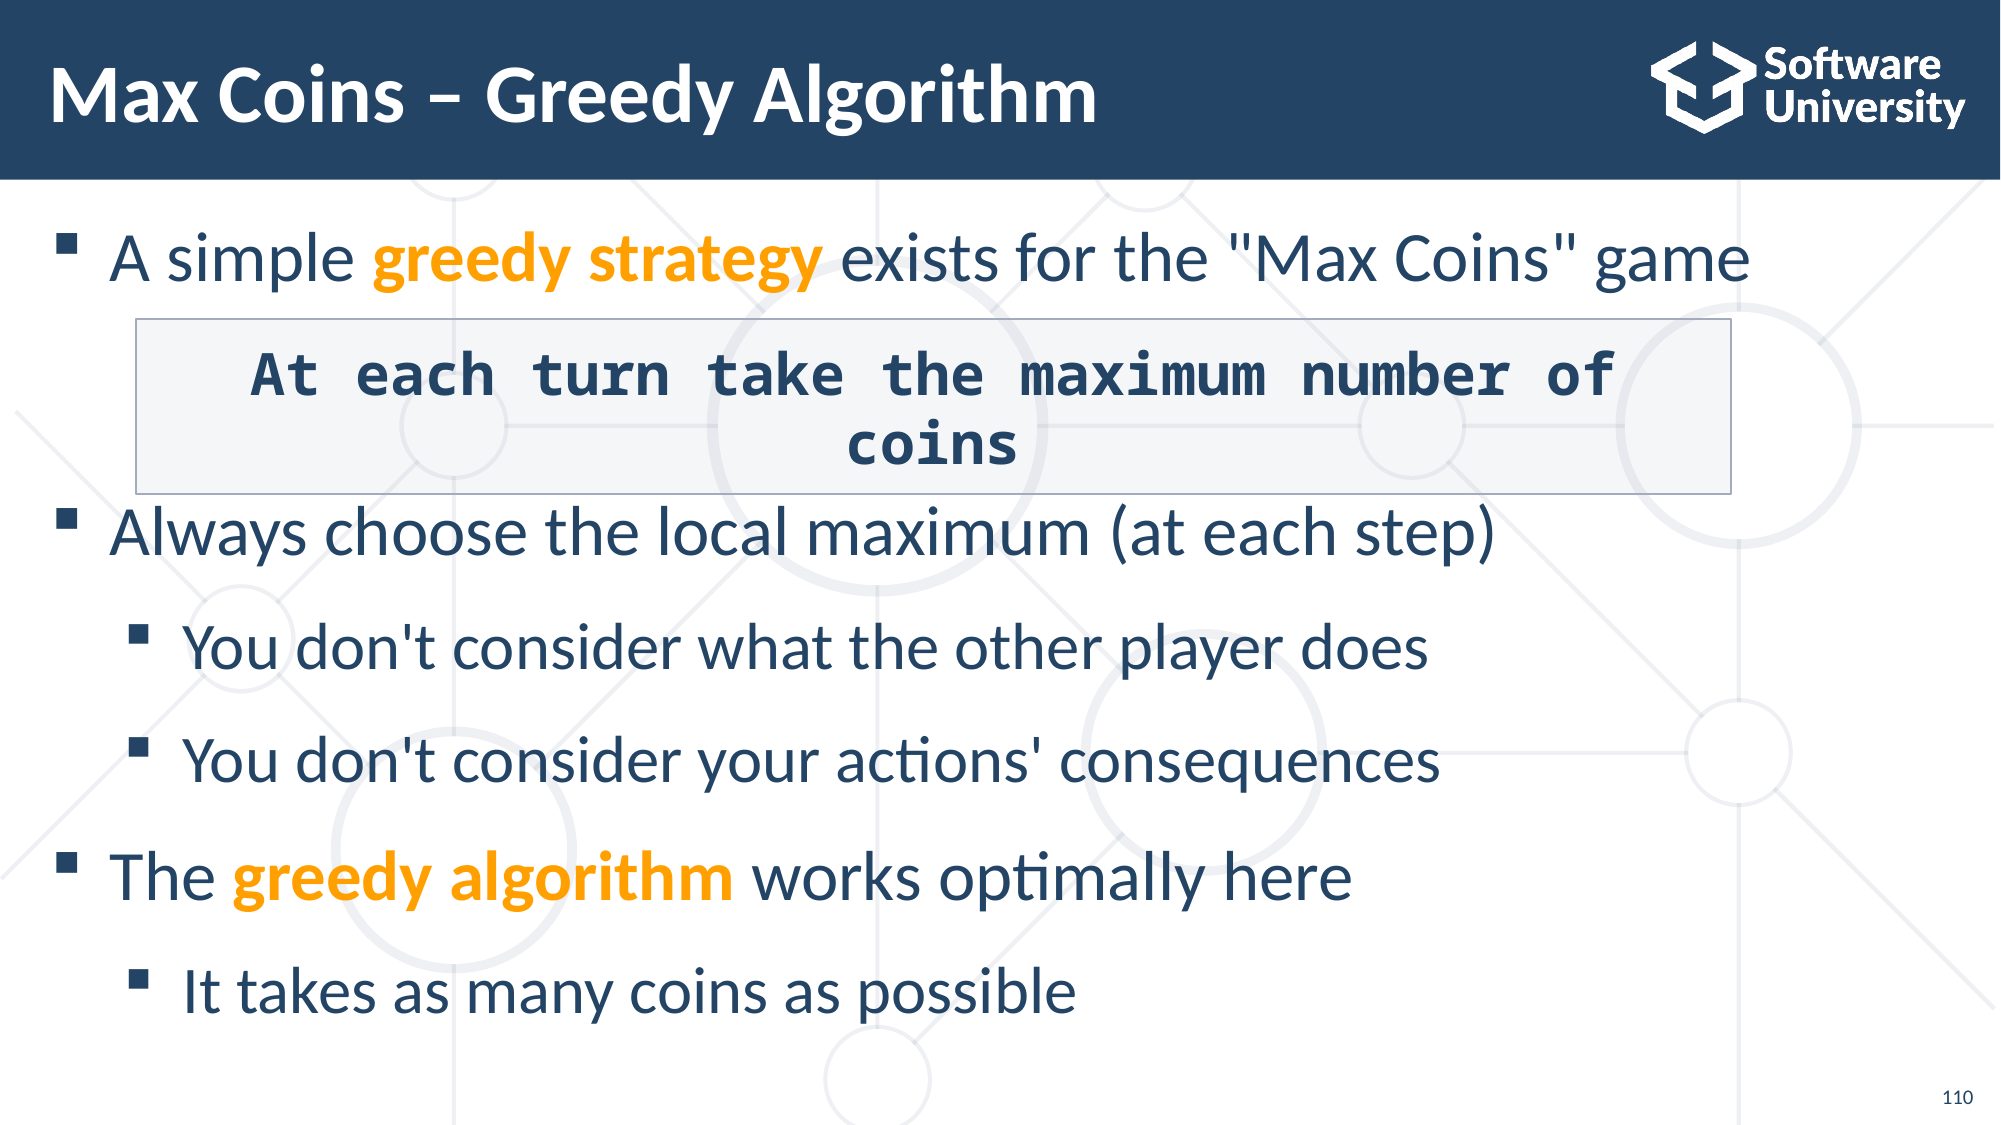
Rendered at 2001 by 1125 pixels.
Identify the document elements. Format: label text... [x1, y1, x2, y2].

picture [1651, 41, 1966, 134]
text_box At each turn take the maximum number of coins [135, 318, 1732, 495]
title Max Coins – Greedy Algorithm [31, 16, 1625, 162]
list A simple greedy strategy exists for the "Max Coins" game Always choose the local maximum (at each step) You don't consider what the other player does You don't consider your actions' consequences The greedy algorithm works optimally here It takes as many coins as possible [33, 196, 1865, 1050]
slide_number 110 [1915, 1071, 1989, 1117]
